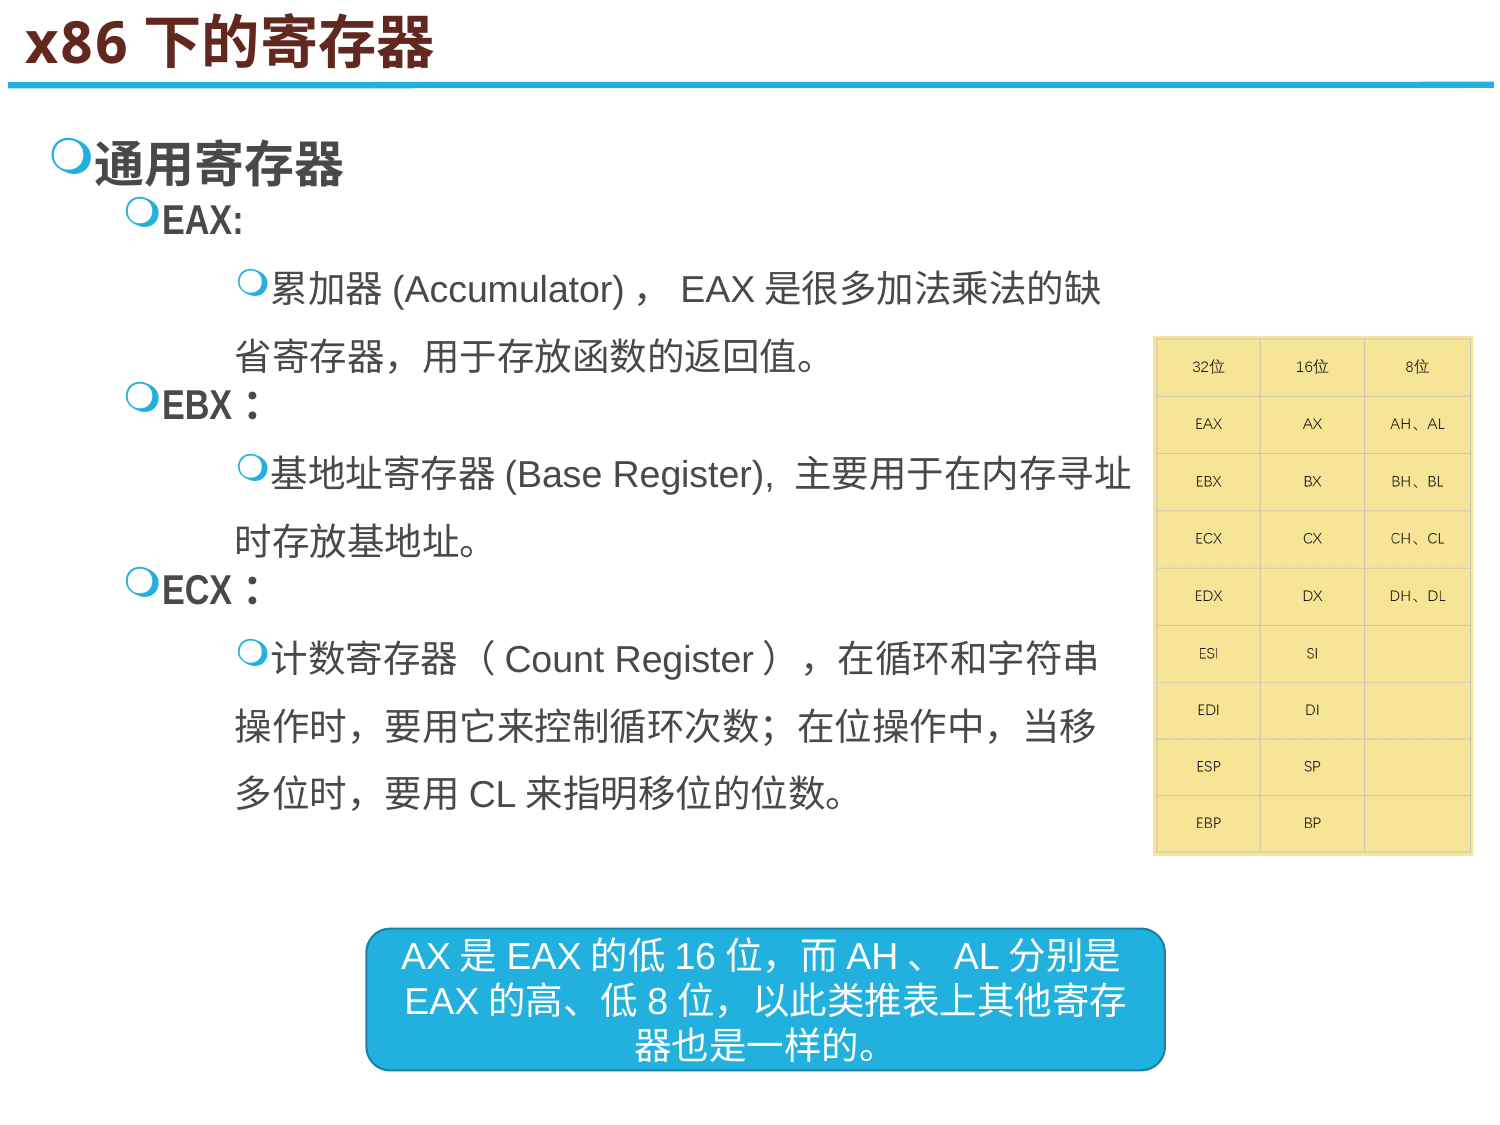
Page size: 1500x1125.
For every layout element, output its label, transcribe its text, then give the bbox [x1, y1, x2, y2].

text_box 通用寄存器 EAX: 累加器(Accumulator)，EAX是很多加法乘法的缺省寄存器，用于存放函数的返回值。 EBX： 基地址寄存器(Base Register), 主要用于在内存寻址时存放基地址。 ECX： 计数寄存器（Count Register），在循环和字符串操作时，要用它来控制循环次数；在位操作中，当移多位时，要用CL来指明移位的位数。 [32, 125, 1147, 929]
picture [1153, 336, 1473, 856]
text_box AX是EAX的低16位，而AH、AL分别是EAX的高、低8位，以此类推表上其他寄存器也是一样的。 [365, 927, 1166, 1072]
text_box x86下的寄存器 [9, 3, 1388, 86]
